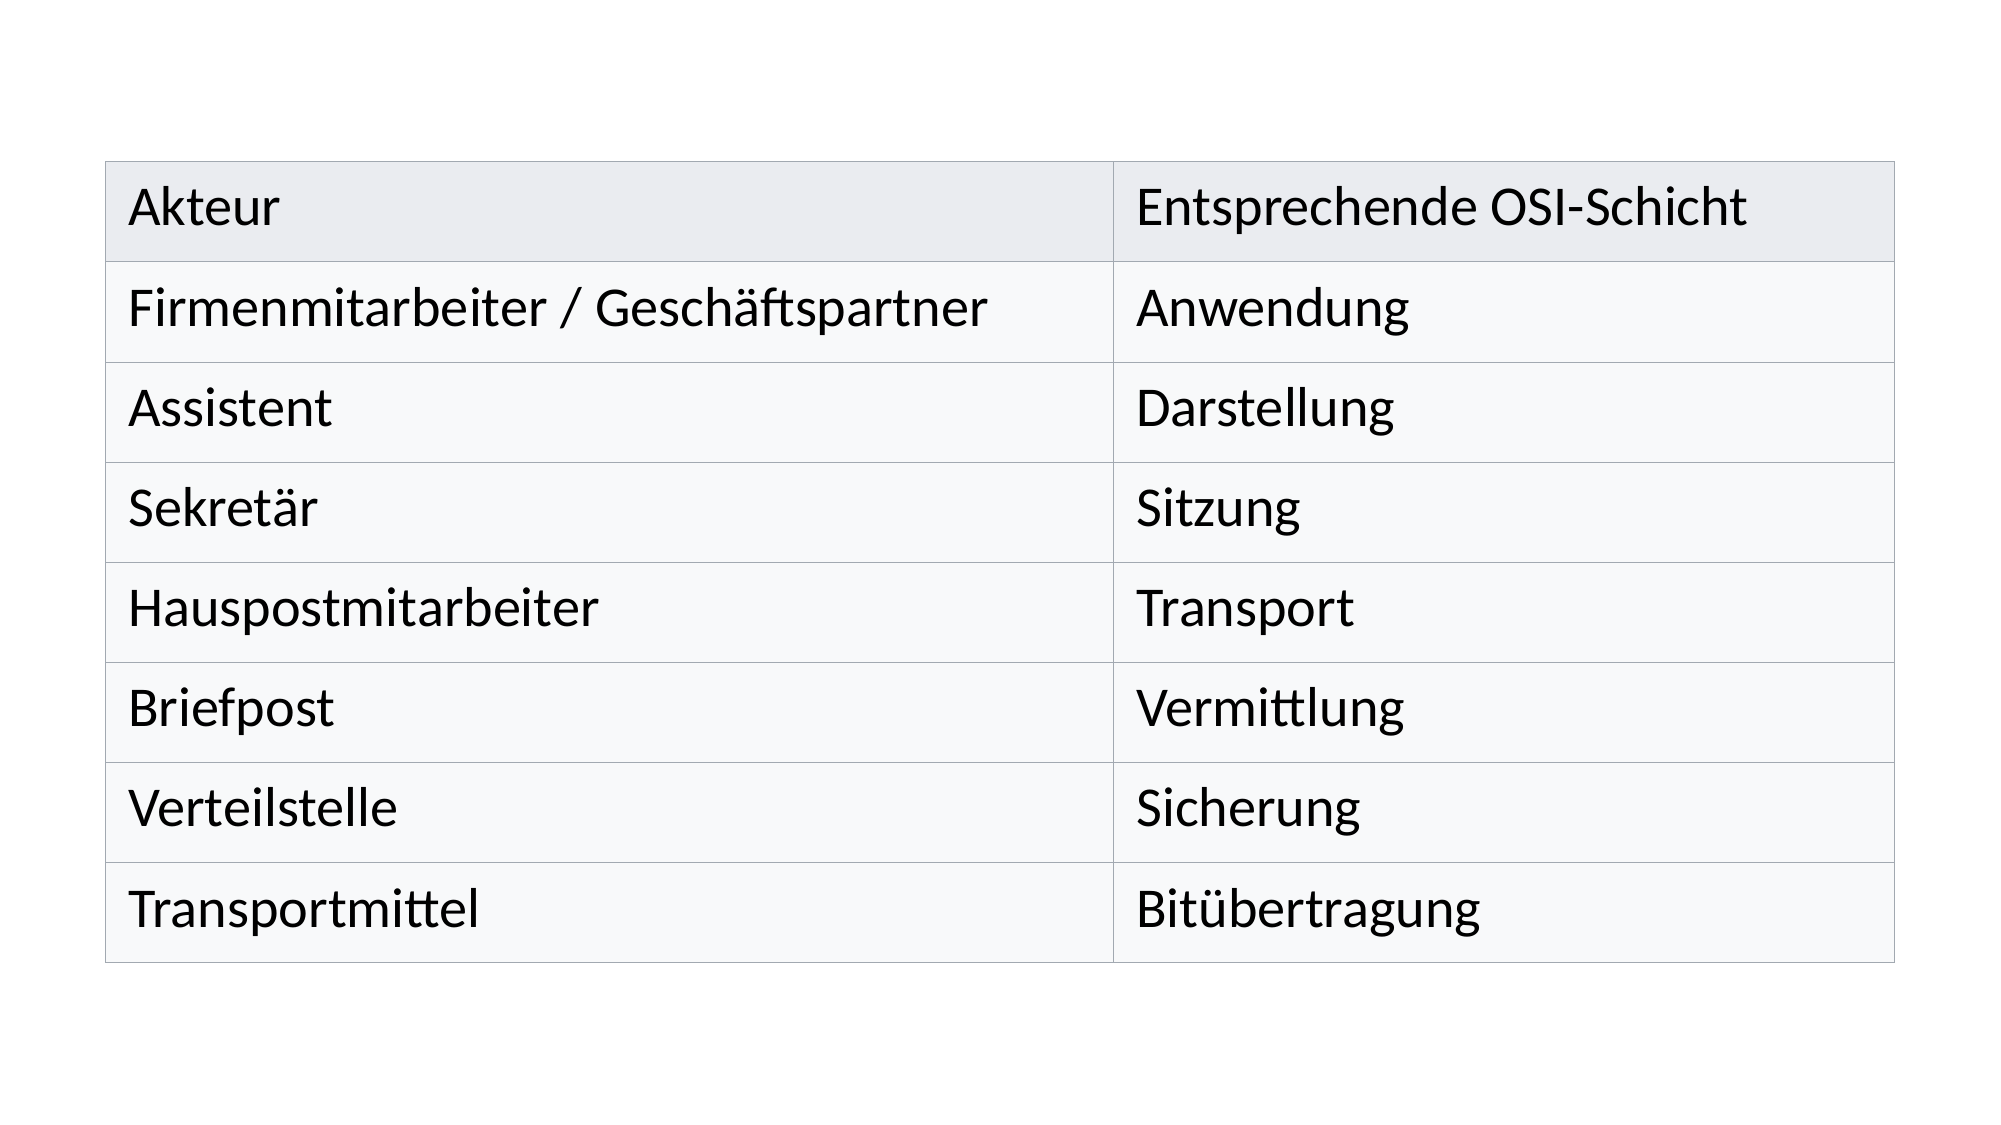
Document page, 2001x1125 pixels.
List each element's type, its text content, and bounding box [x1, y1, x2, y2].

table_cell Briefpost [106, 663, 1113, 762]
table_cell Transportmittel [106, 863, 1113, 962]
table_cell Sitzung [1114, 463, 1894, 562]
table_header Entsprechende OSI-Schicht [1114, 162, 1894, 261]
table_cell Hauspostmitarbeiter [106, 563, 1113, 662]
table_cell Transport [1114, 563, 1894, 662]
table_cell Sicherung [1114, 763, 1894, 862]
table_cell Vermittlung [1114, 663, 1894, 762]
table_cell Sekretär [106, 463, 1113, 562]
table_cell Bitübertragung [1114, 863, 1894, 962]
table_cell Assistent [106, 363, 1113, 462]
table_cell Darstellung [1114, 363, 1894, 462]
table_cell Anwendung [1114, 262, 1894, 362]
table_cell Firmenmitarbeiter / Geschäftspartner [106, 262, 1113, 362]
table_header Akteur [106, 162, 1113, 261]
table_cell Verteilstelle [106, 763, 1113, 862]
